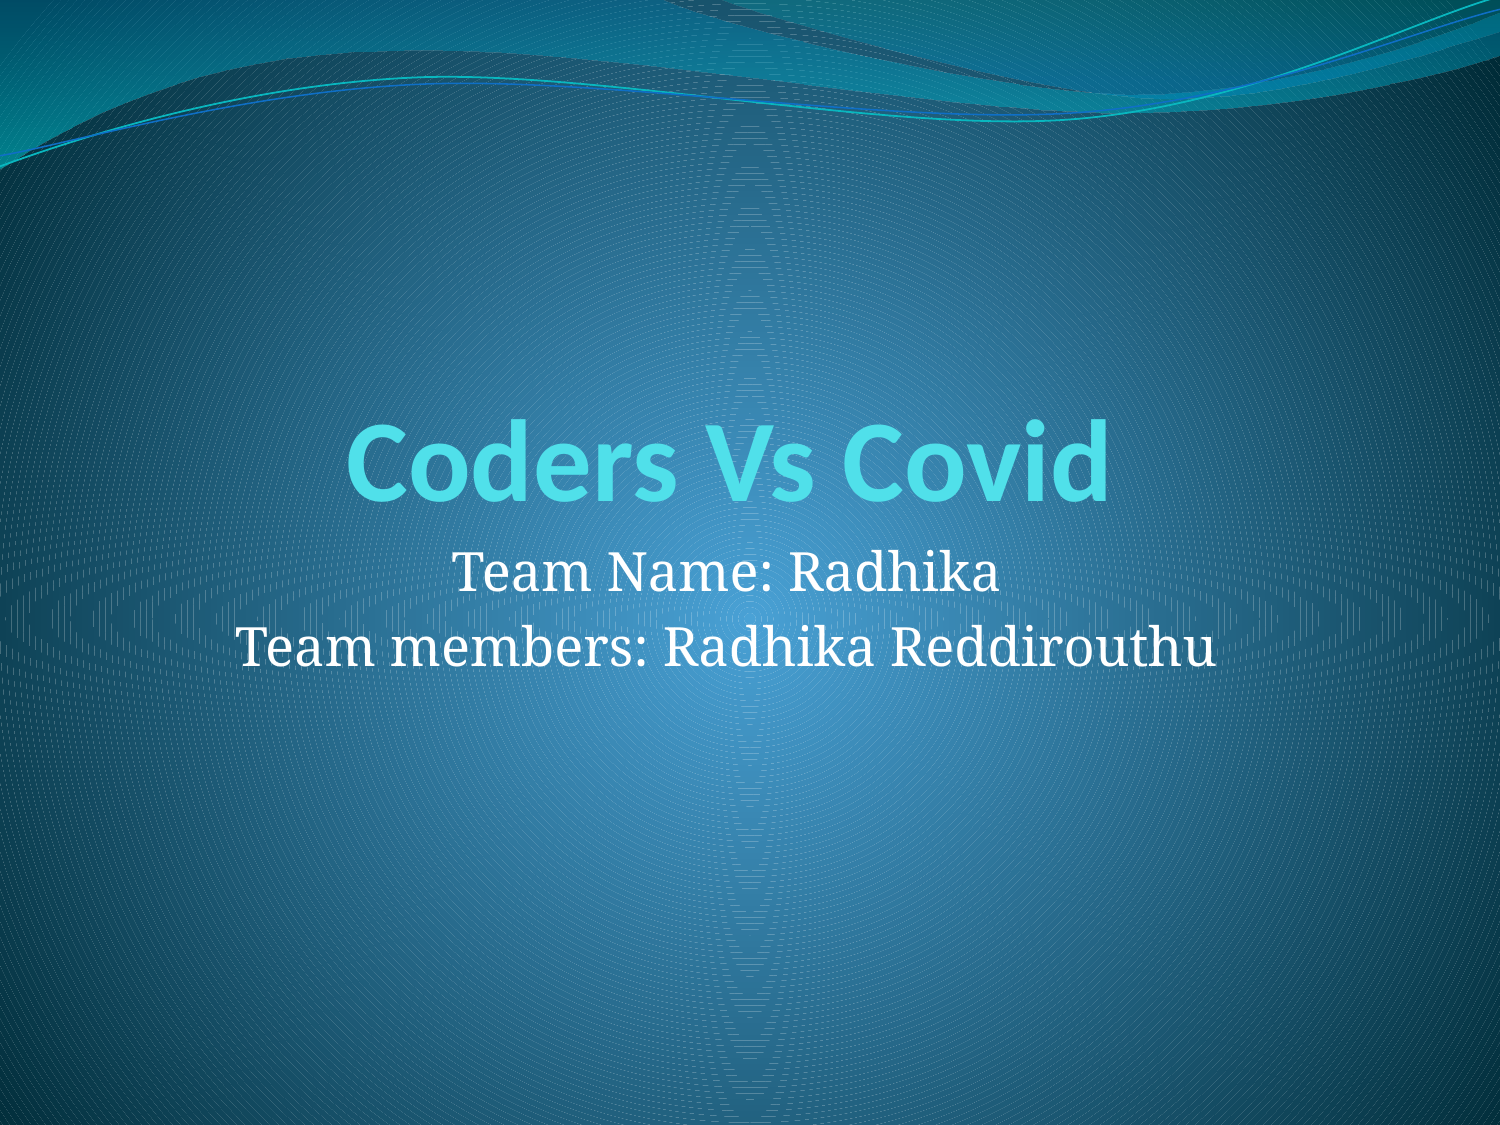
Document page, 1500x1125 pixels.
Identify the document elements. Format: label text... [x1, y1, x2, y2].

title Coders Vs Covid [87, 224, 1376, 525]
subtitle Team Name: Radhika Team members: Radhika Reddirouthu [87, 529, 1376, 818]
